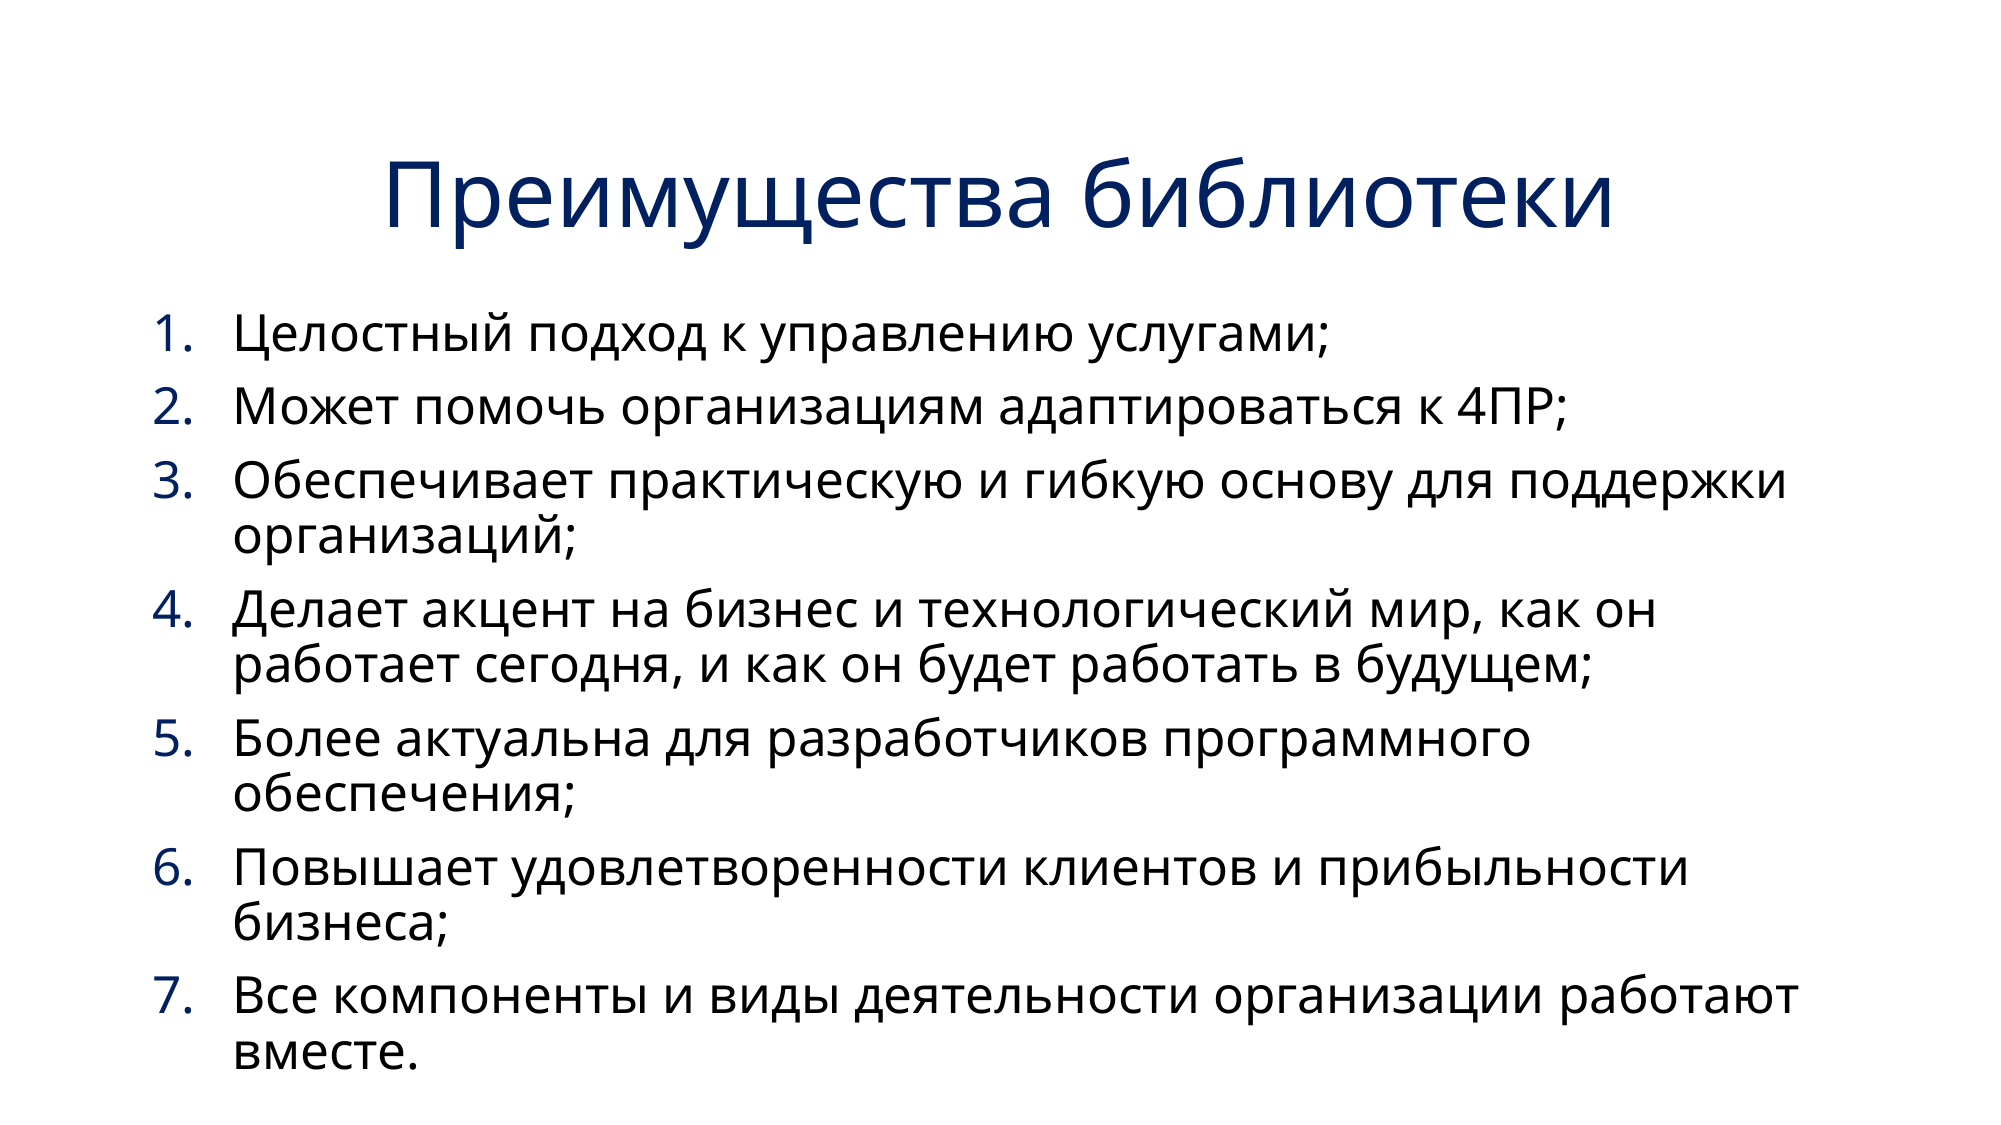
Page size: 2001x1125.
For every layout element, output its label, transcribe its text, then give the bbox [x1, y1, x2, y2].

text_box Преимущества библиотеки [137, 82, 1863, 300]
list Целостный подход к управлению услугами; Может помочь организациям адаптироваться к 4ПР; Обеспечивает практическую и гибкую основу для поддержки организаций; Делает акцент на бизнес и технологический мир, как он работает сегодня, и как он будет работать в будущем; Более актуальна для разработчиков программного обеспечения; Повышает удовлетворенности клиентов и прибыльности бизнеса; Все компоненты и виды деятельности организации работают вместе. [137, 300, 1863, 1094]
